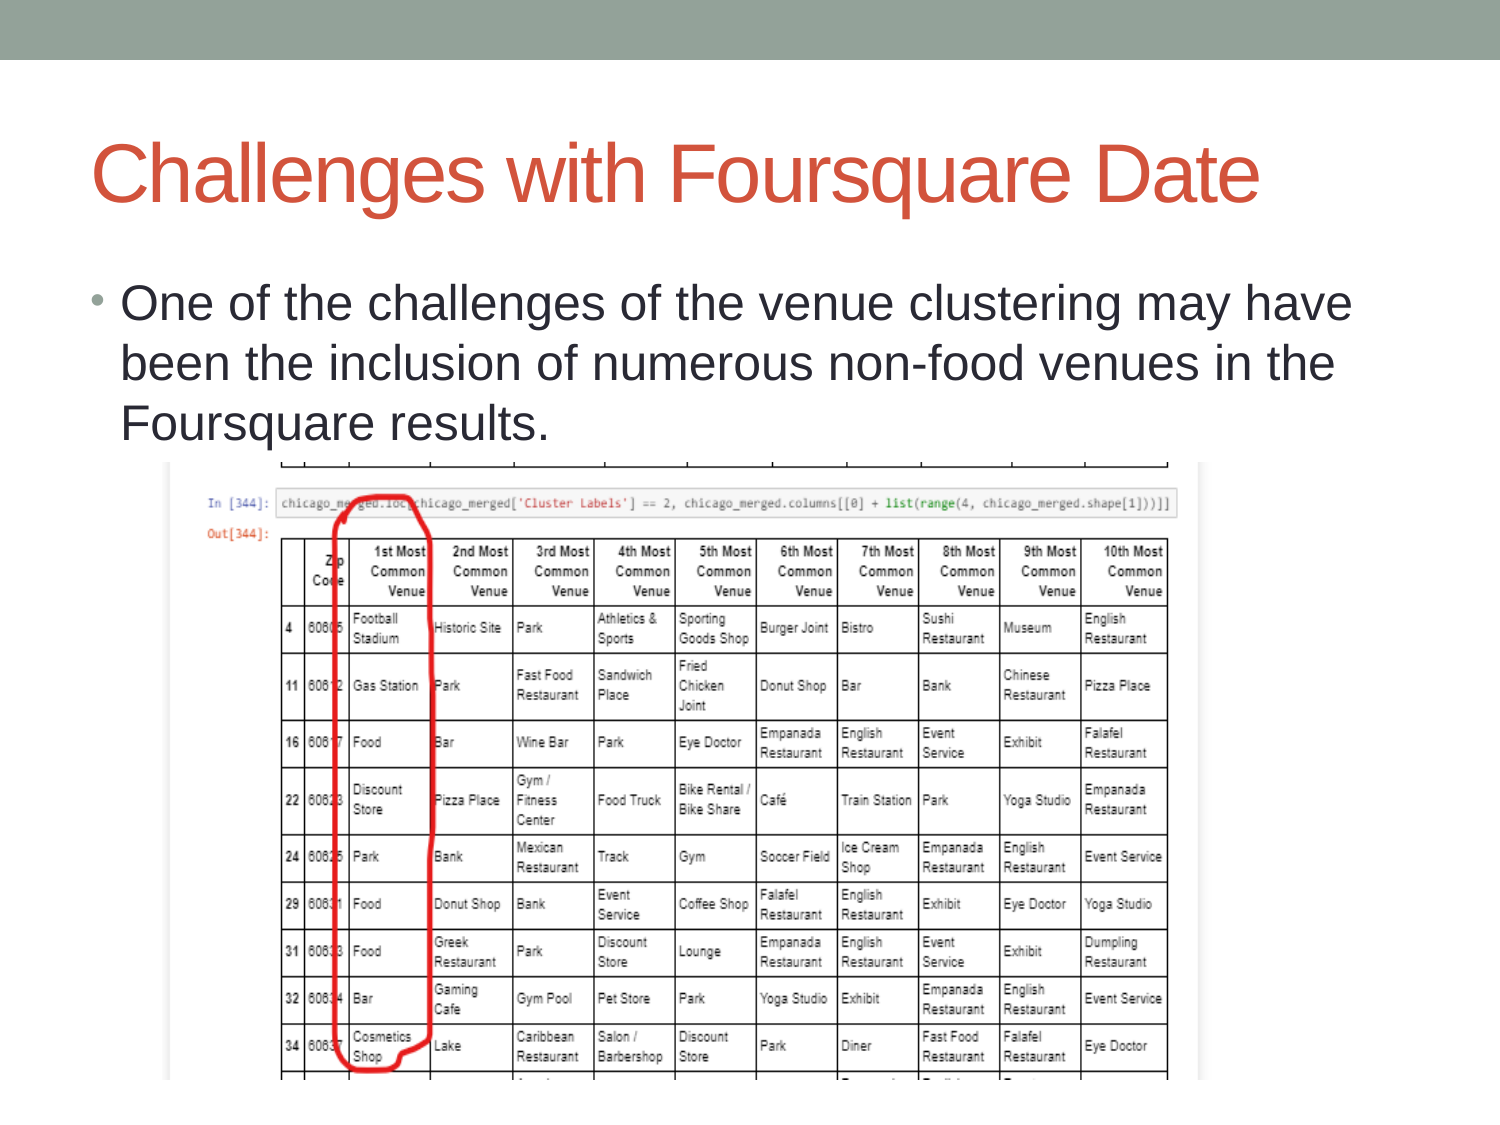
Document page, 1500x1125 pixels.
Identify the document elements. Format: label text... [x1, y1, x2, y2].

picture [162, 462, 1263, 1081]
title Challenges with Foursquare Date [75, 87, 1425, 250]
list One of the challenges of the venue clustering may have been the inclusion of numerous non-food venues in the Foursquare results. [75, 262, 1425, 1063]
